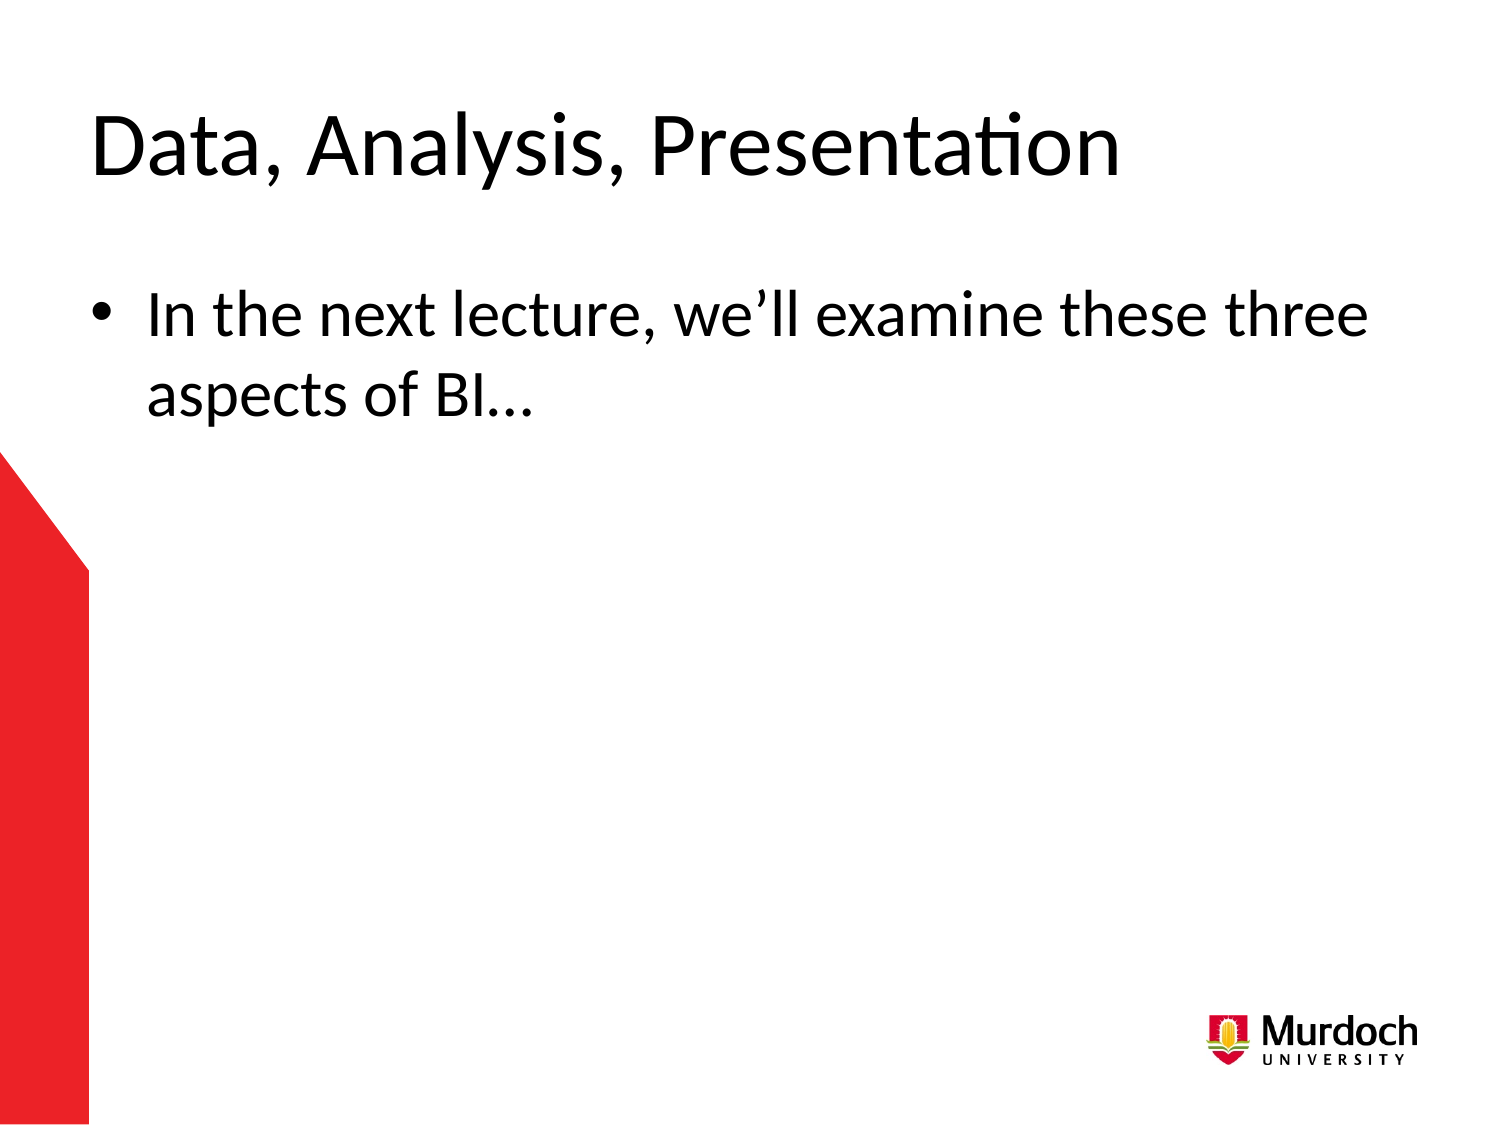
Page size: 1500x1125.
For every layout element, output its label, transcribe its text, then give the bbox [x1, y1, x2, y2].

list In the next lecture, we’ll examine these three aspects of BI… [75, 262, 1425, 1005]
picture [1206, 1015, 1417, 1065]
title Data, Analysis, Presentation [75, 45, 1425, 233]
